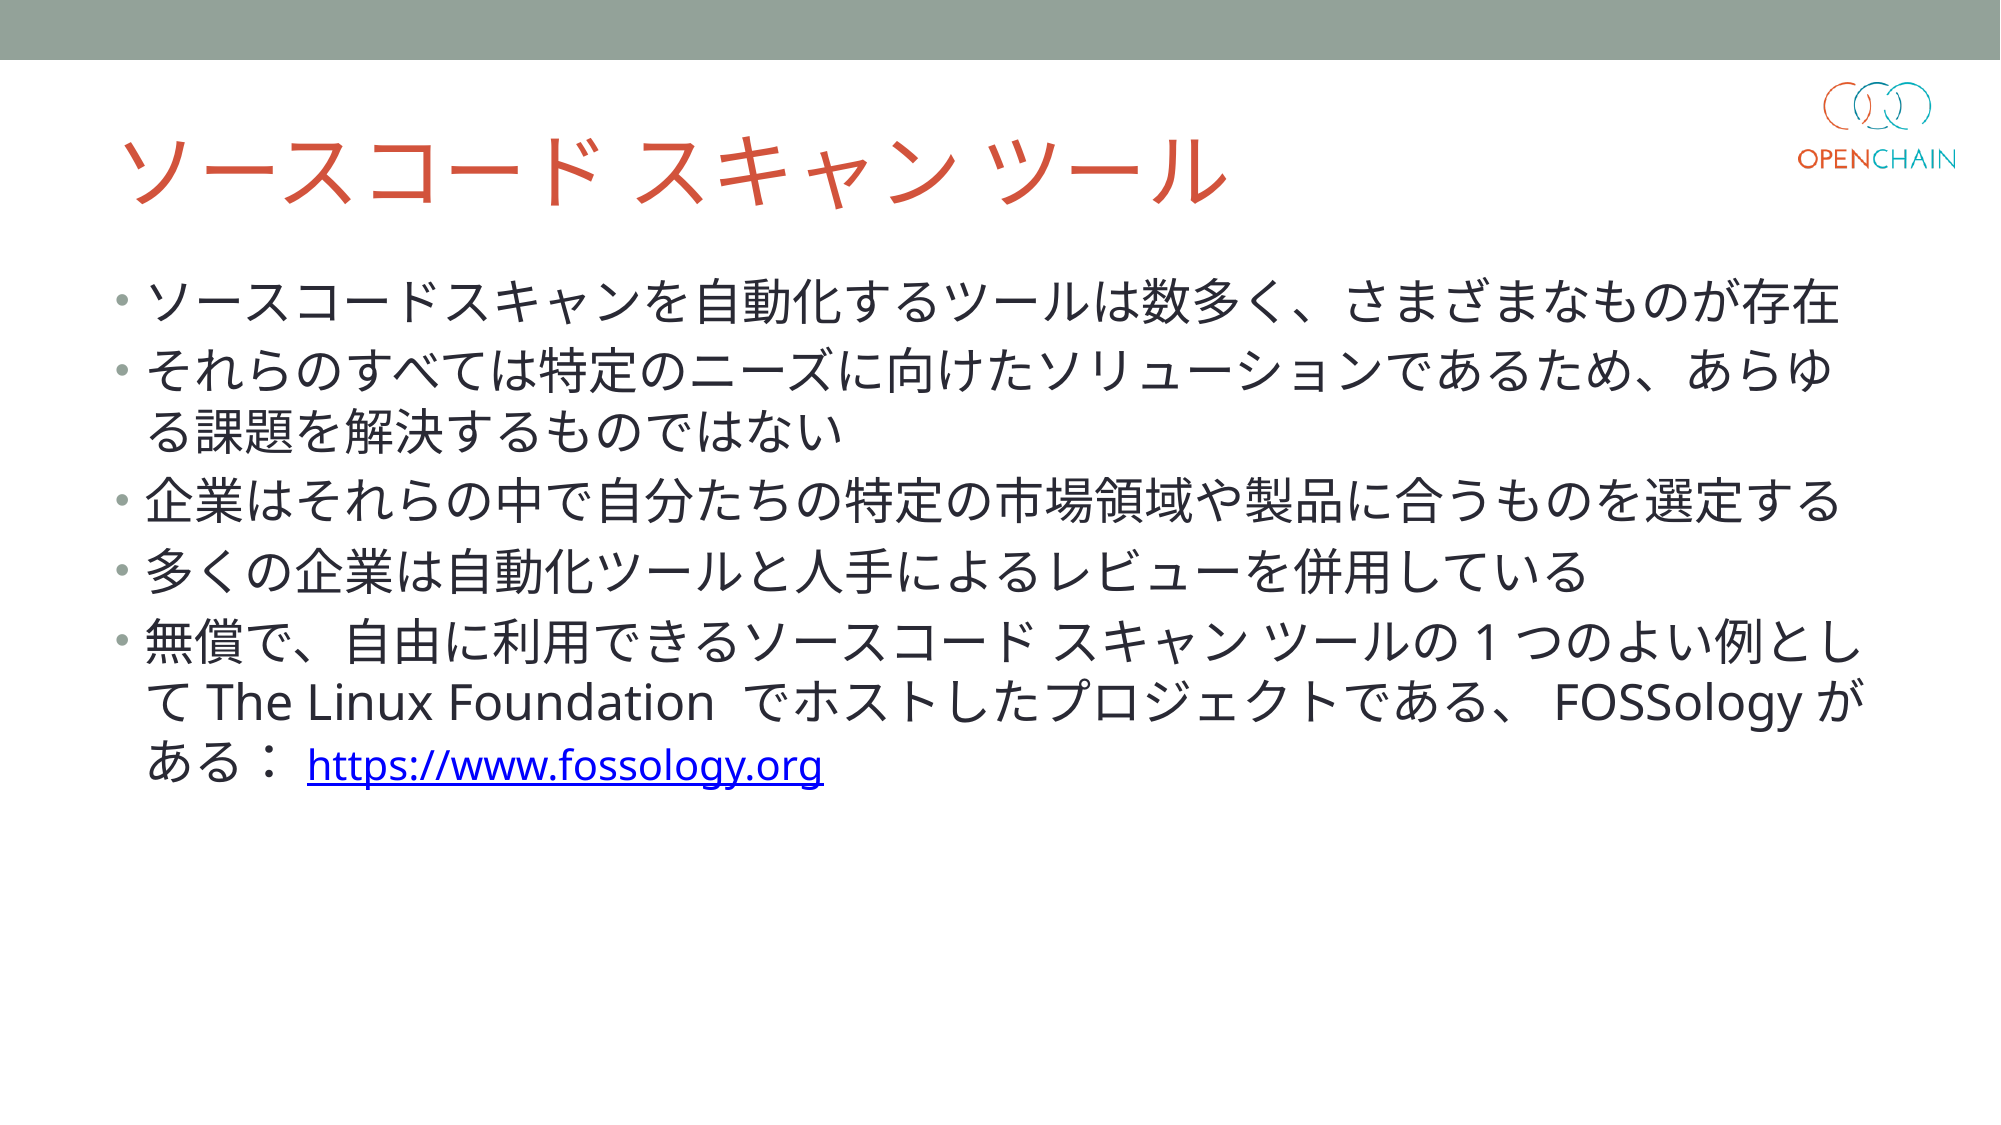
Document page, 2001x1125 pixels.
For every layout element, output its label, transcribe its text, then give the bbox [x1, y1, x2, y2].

picture [1798, 82, 1955, 169]
title ソースコード スキャン ツール [99, 87, 1900, 250]
list ソースコードスキャンを自動化するツールは数多く、さまざまなものが存在 それらのすべては特定のニーズに向けたソリューションであるため、あらゆる課題を解決するものではない 企業はそれらの中で自分たちの特定の市場領域や製品に合うものを選定する 多くの企業は自動化ツールと人手によるレビューを併用している 無償で、自由に利用できるソースコード スキャン ツールの1つのよい例としてThe Linux Foundation でホストしたプロジェクトである、FOSSologyがある：https://www.fossology.org [99, 262, 1896, 1075]
